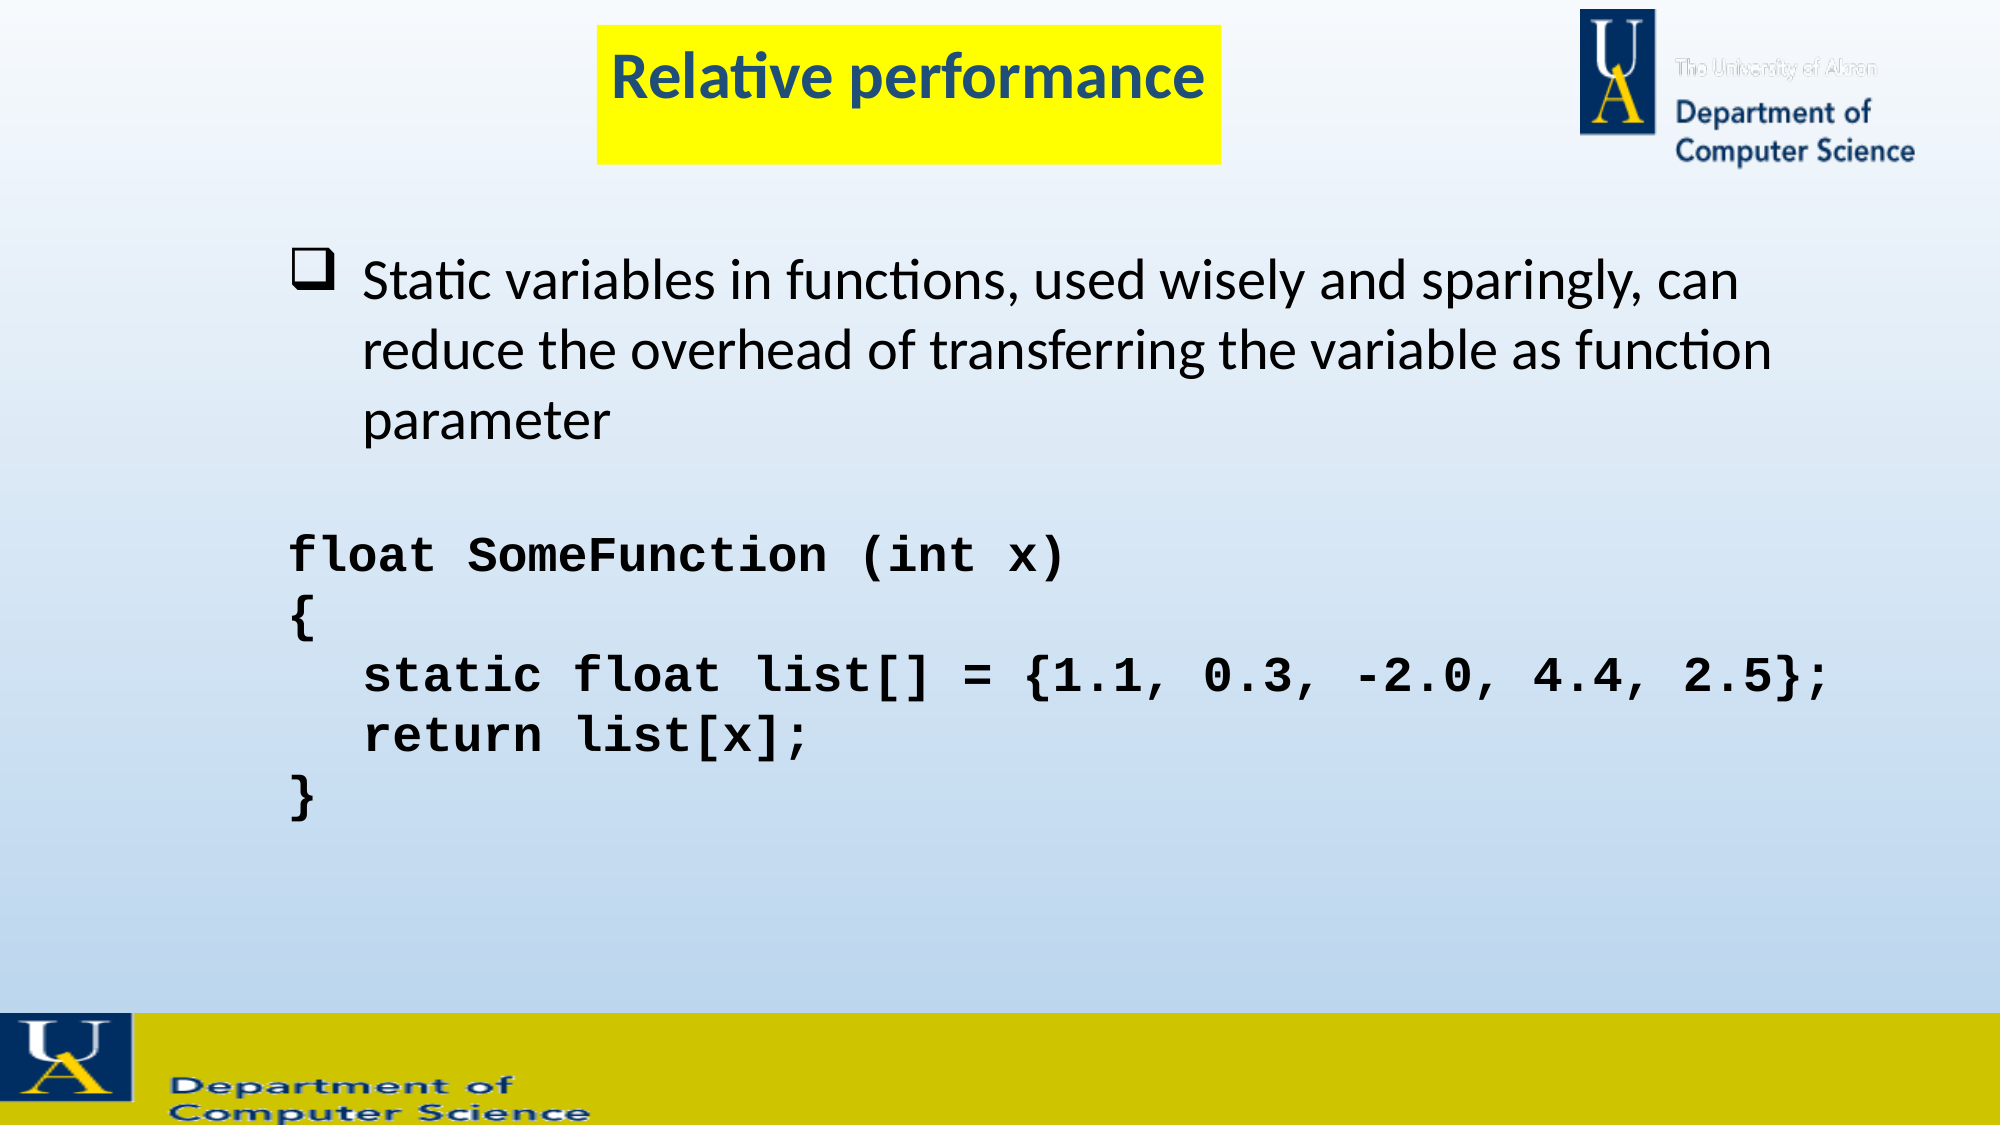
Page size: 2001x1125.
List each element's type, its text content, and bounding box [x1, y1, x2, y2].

picture [0, 1013, 2000, 1125]
text_box Static variables in functions, used wisely and sparingly, can reduce the overhead of transferring the variable as function parameter float SomeFunction (int x) { static float list[] = {1.1, 0.3, -2.0, 4.4, 2.5}; return list[x]; } [272, 164, 1910, 829]
text_box Relative performance [596, 24, 1222, 164]
picture [1580, 9, 2001, 198]
